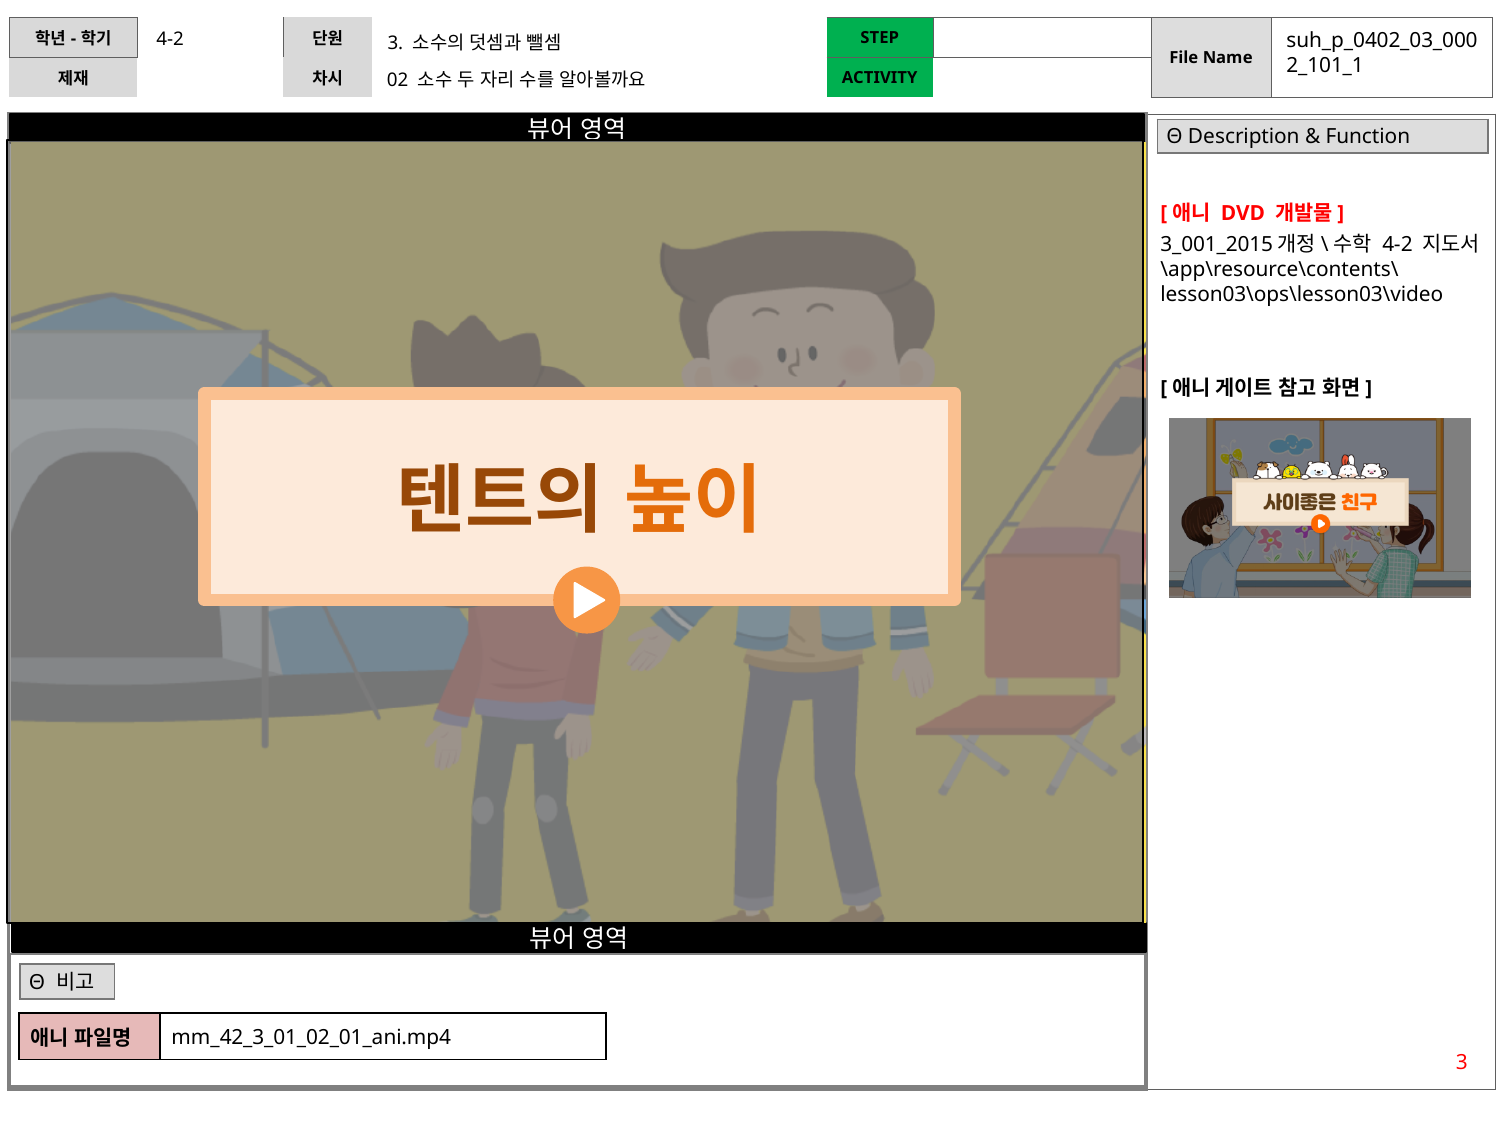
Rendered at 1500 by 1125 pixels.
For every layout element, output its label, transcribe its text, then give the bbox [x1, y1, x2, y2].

picture [11, 142, 1146, 924]
picture [1169, 418, 1471, 598]
text_box 3. 소수의 덧셈과 뺄셈 [372, 23, 828, 48]
text_box [5, 138, 1145, 925]
text_box suh_p_0402_03_0002_101_1 [1271, 18, 1500, 84]
table_header 애니 파일명 [20, 1014, 159, 1059]
text_box 4-2 [141, 18, 284, 55]
table_header mm_42_3_01_02_01_ani.mp4 [161, 1014, 605, 1059]
text_box 02 소수 두 자리 수를 알아볼까요 [372, 60, 821, 96]
text_box [애니 DVD 개발물] 3_001_2015개정\수학 4-2 지도서\app\resource\contents\lesson03\ops\lesson03\video [애니 게이트 참고 화면] [1150, 160, 1500, 438]
table_header Θ Description & Function [1158, 120, 1487, 152]
